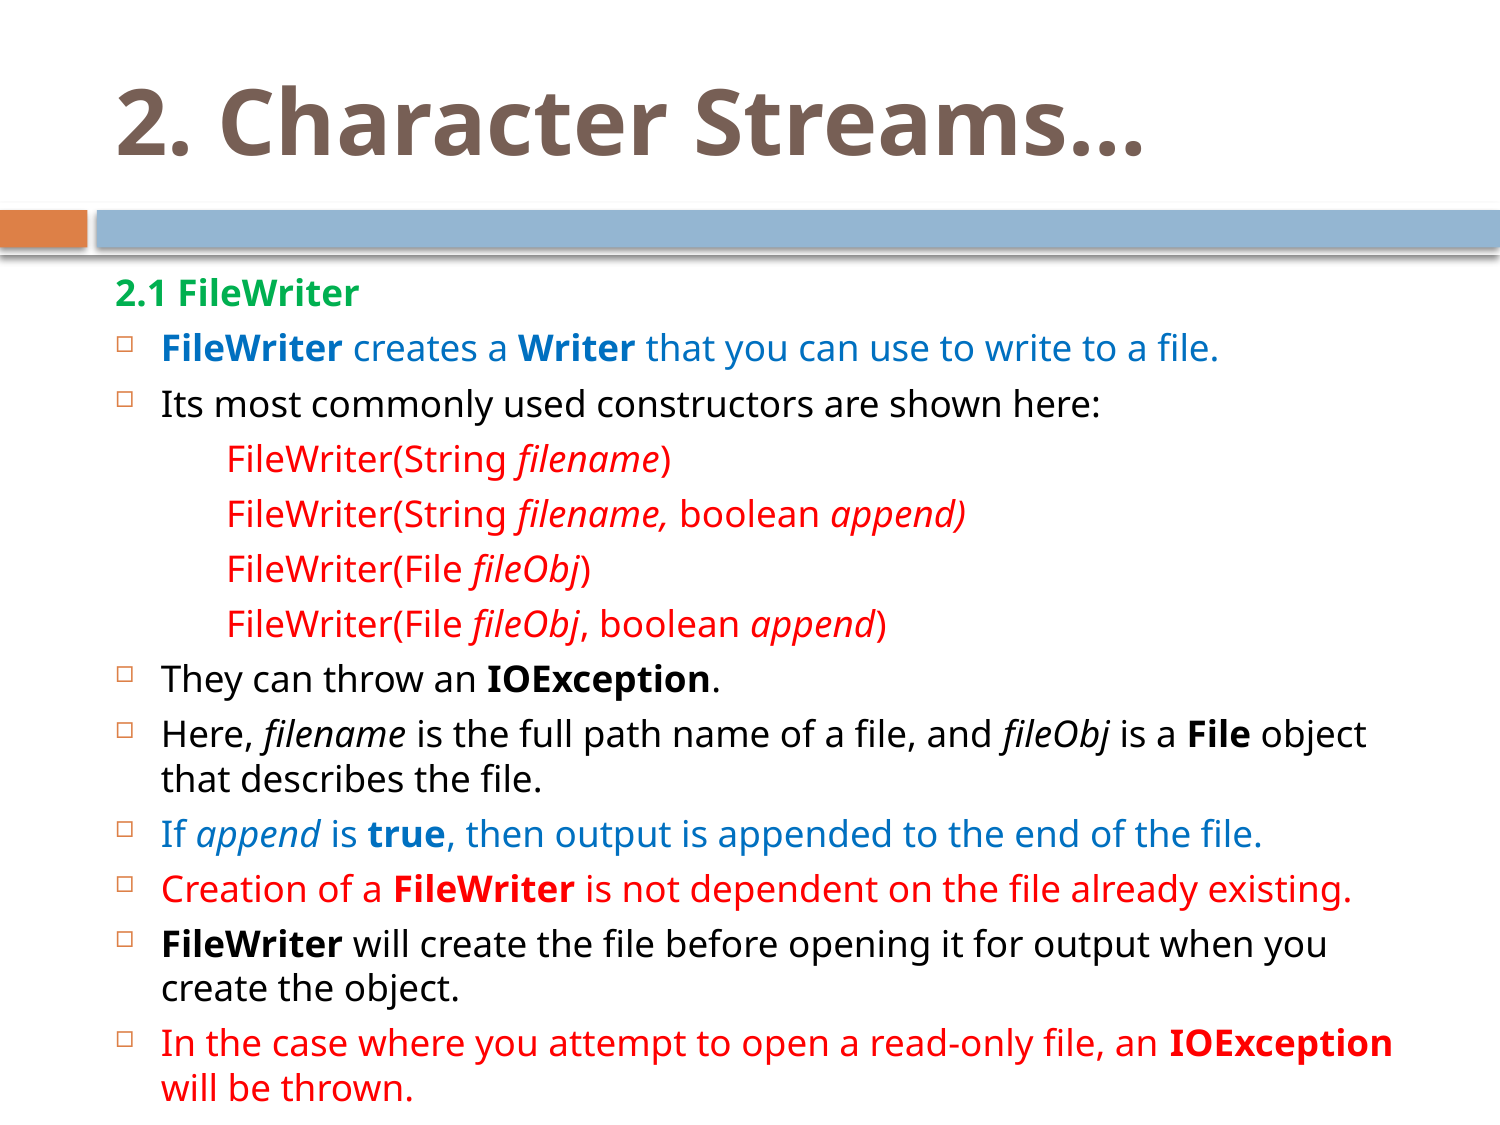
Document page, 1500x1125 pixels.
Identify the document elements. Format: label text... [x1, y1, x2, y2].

list 2.1 FileWriter FileWriter creates a Writer that you can use to write to a file. Its most commonly used constructors are shown here: FileWriter(String filename) FileWriter(String filename, boolean append) FileWriter(File fileObj) FileWriter(File fileObj, boolean append) They can throw an IOException. Here, filename is the full path name of a file, and fileObj is a File object that describes the file. If append is true, then output is appended to the end of the file. Creation of a FileWriter is not dependent on the file already existing. FileWriter will create the file before opening it for output when you create the object. In the case where you attempt to open a read-only file, an IOException will be thrown. [100, 262, 1438, 1125]
title 2. Character Streams… [100, 37, 1438, 200]
